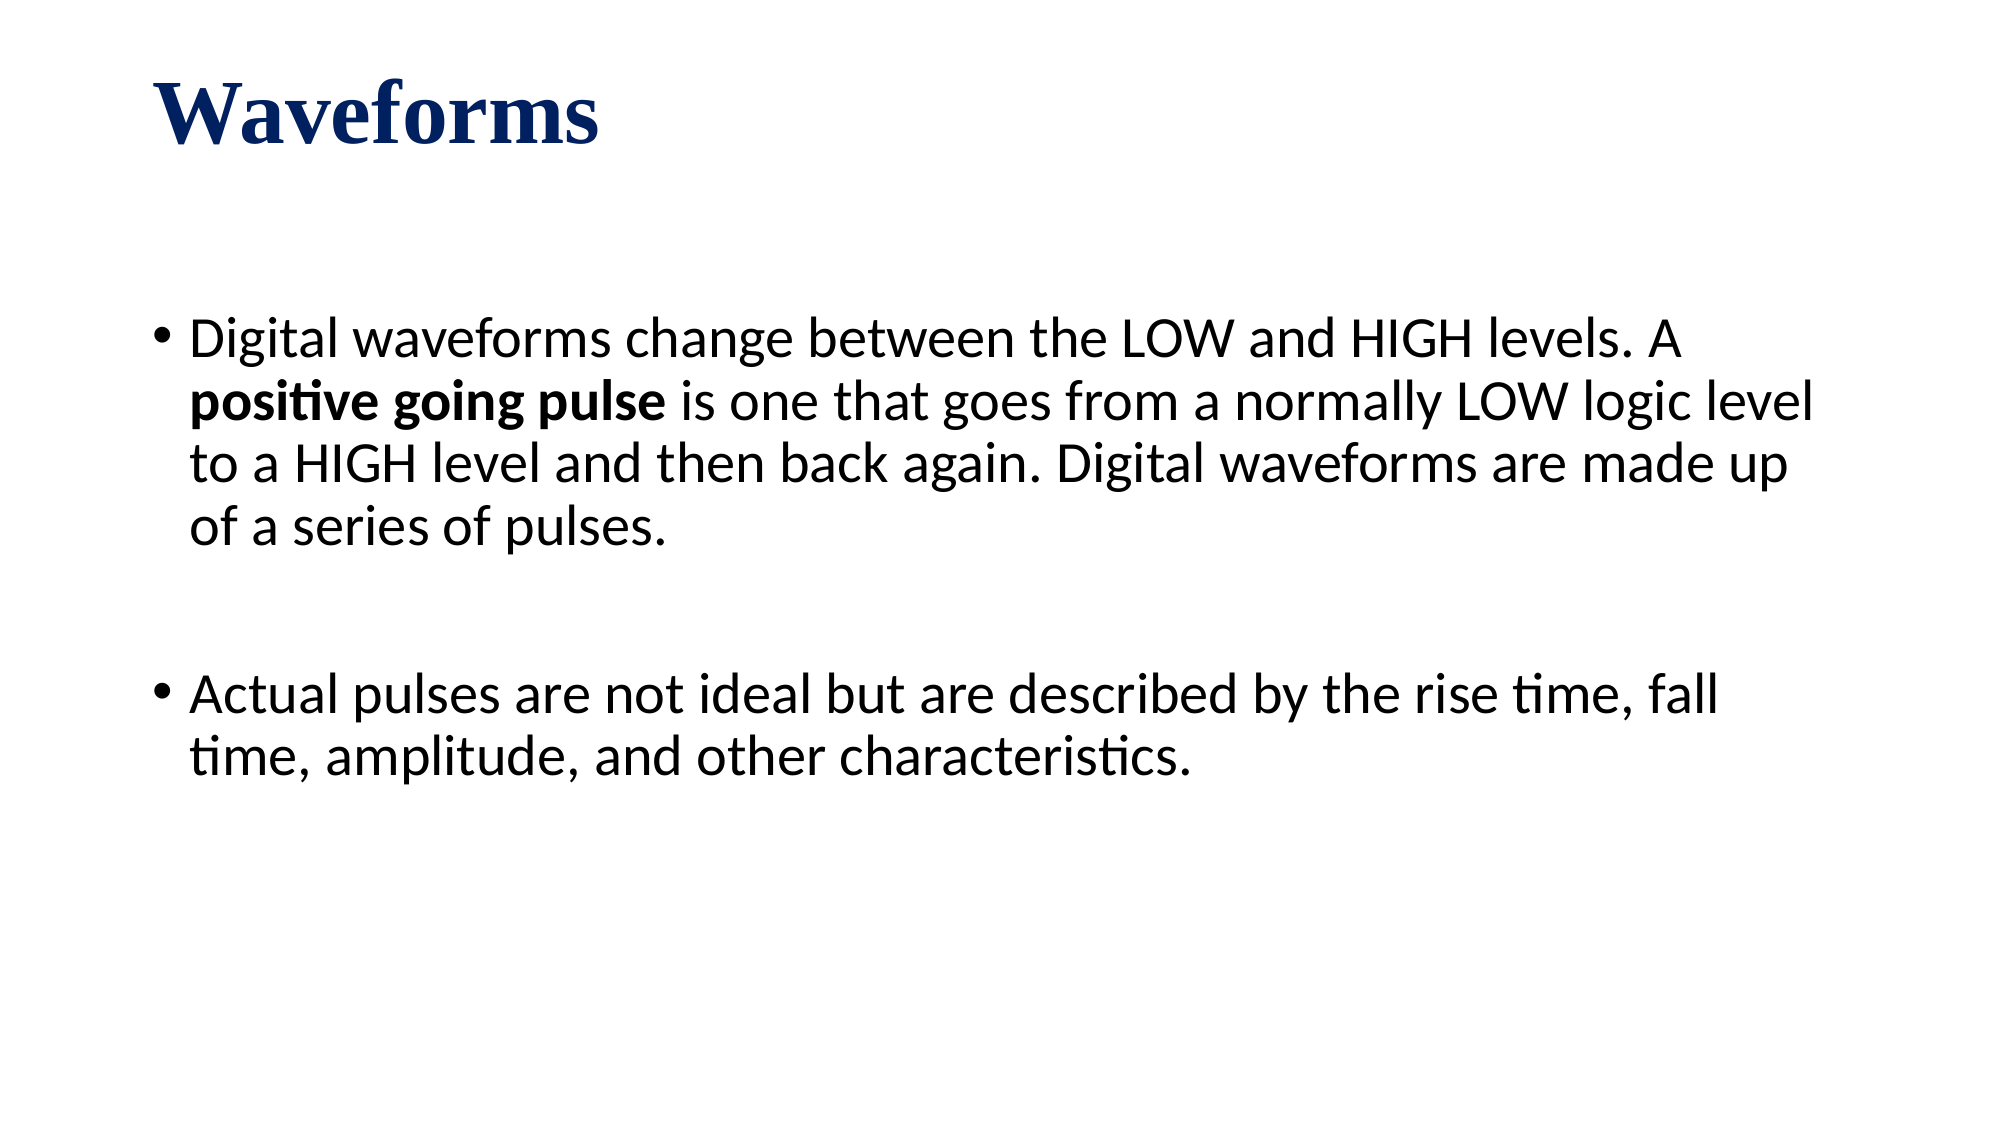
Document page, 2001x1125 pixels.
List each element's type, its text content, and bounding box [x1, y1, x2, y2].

title Waveforms [137, 59, 1863, 278]
list Digital waveforms change between the LOW and HIGH levels. A positive going pulse is one that goes from a normally LOW logic level to a HIGH level and then back again. Digital waveforms are made up of a series of pulses. Actual pulses are not ideal but are described by the rise time, fall time, amplitude, and other characteristics. [137, 299, 1863, 1014]
